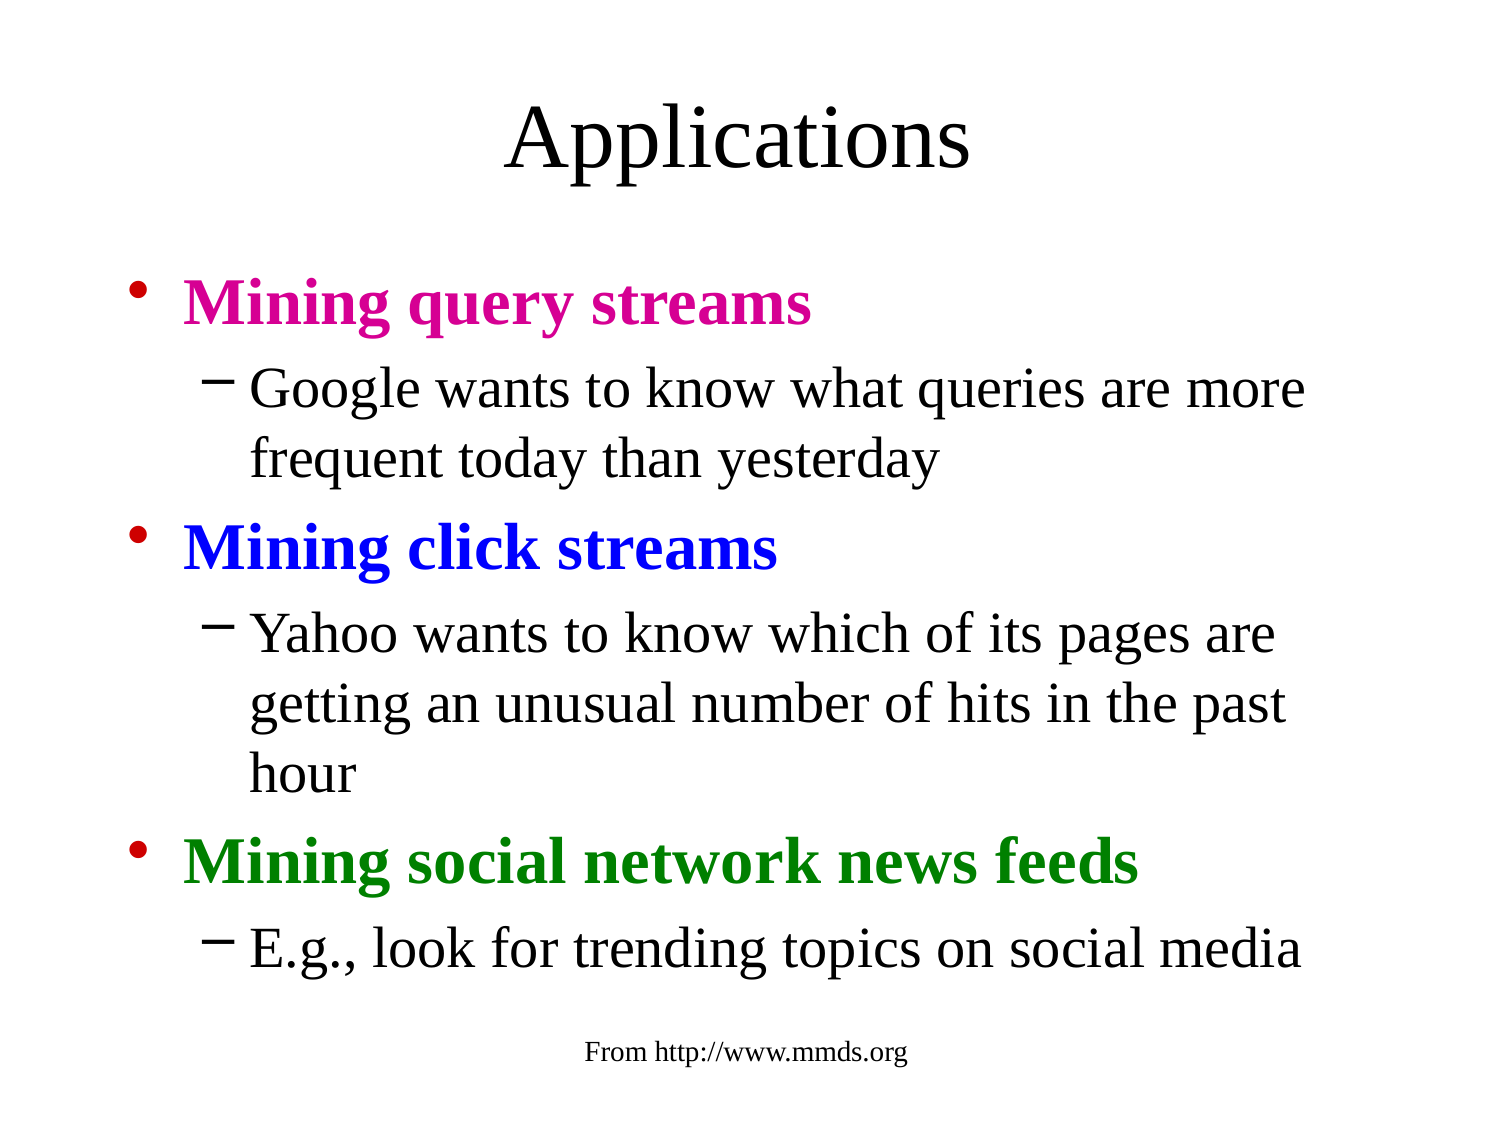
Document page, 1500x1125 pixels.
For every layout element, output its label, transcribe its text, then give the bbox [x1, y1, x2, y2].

list Mining query streams Google wants to know what queries are more frequent today than yesterday Mining click streams Yahoo wants to know which of its pages are getting an unusual number of hits in the past hour Mining social network news feeds E.g., look for trending topics on social media [112, 249, 1388, 1001]
footer From http://www.mmds.org [512, 1024, 988, 1101]
title Applications [112, 37, 1388, 226]
